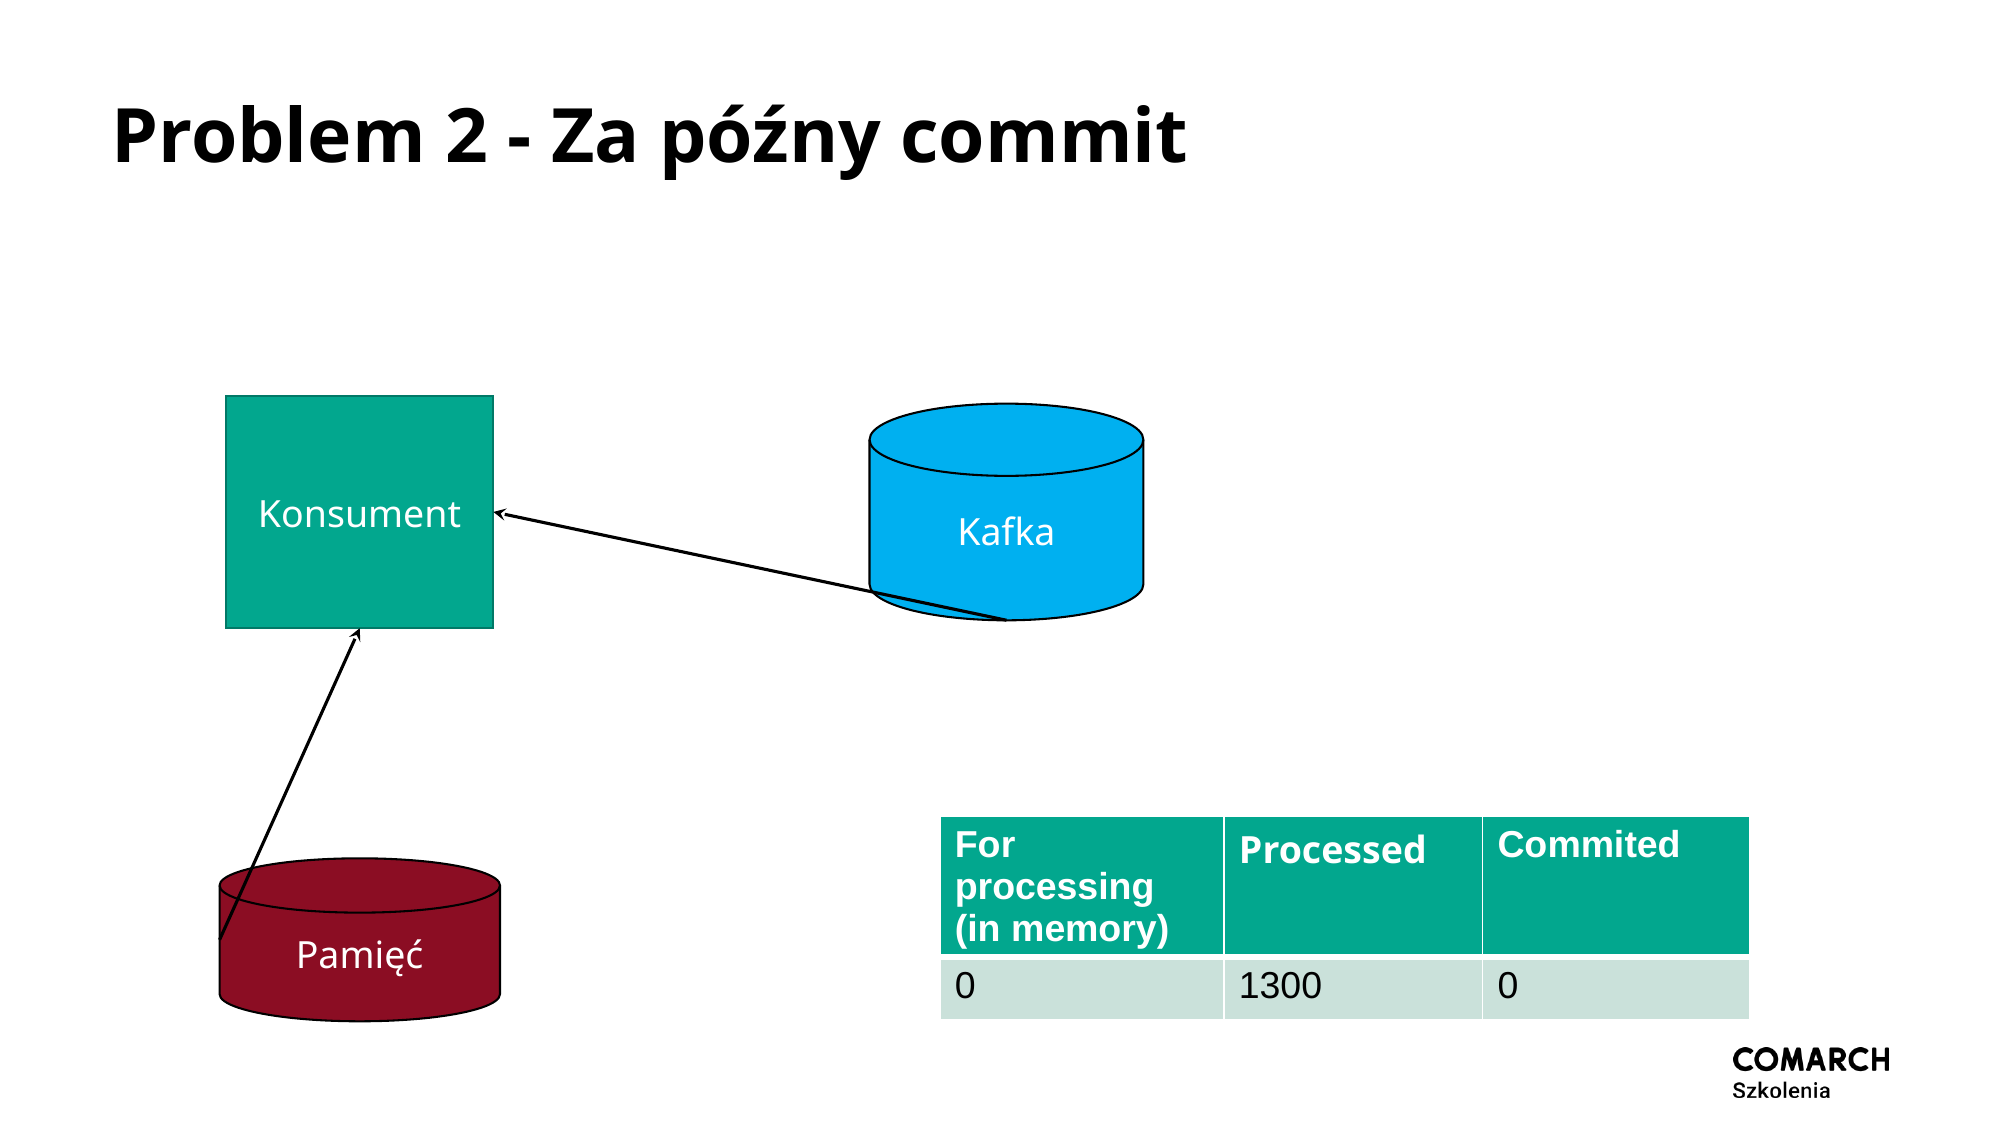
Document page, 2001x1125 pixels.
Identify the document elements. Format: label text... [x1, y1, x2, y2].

table_cell 1300 [1225, 960, 1482, 1019]
table_header For processing (in memory) [941, 817, 1223, 954]
table_header Processed [1225, 817, 1482, 954]
table_cell 0 [1483, 960, 1749, 1019]
title Problem 2 - Za późny commit [111, 0, 1889, 185]
table_header Commited [1483, 817, 1749, 954]
text_box Pamięć [219, 858, 501, 1022]
text_box Kafka [869, 403, 1144, 621]
text_box Konsument [226, 395, 494, 629]
picture [1733, 1047, 1889, 1098]
table_cell 0 [941, 960, 1223, 1019]
